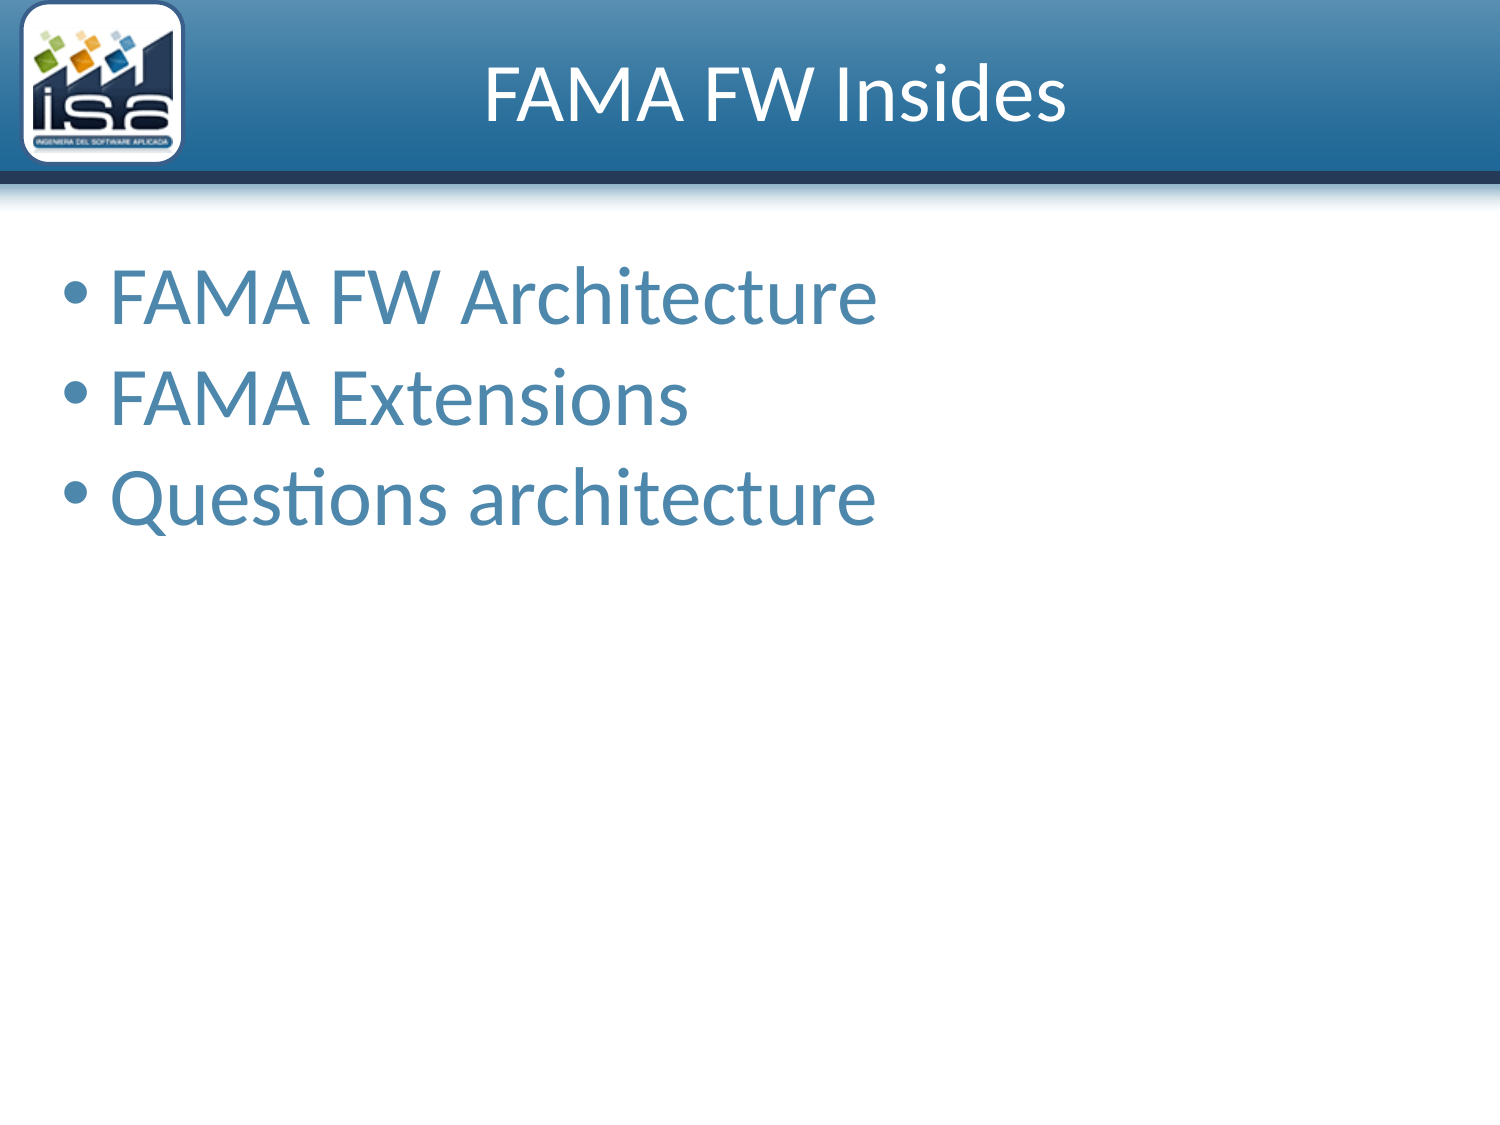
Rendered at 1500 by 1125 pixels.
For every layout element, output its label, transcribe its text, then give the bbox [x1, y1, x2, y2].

picture [0, 0, 1500, 212]
text_box FAMA FW Architecture FAMA Extensions Questions architecture [46, 234, 1407, 550]
